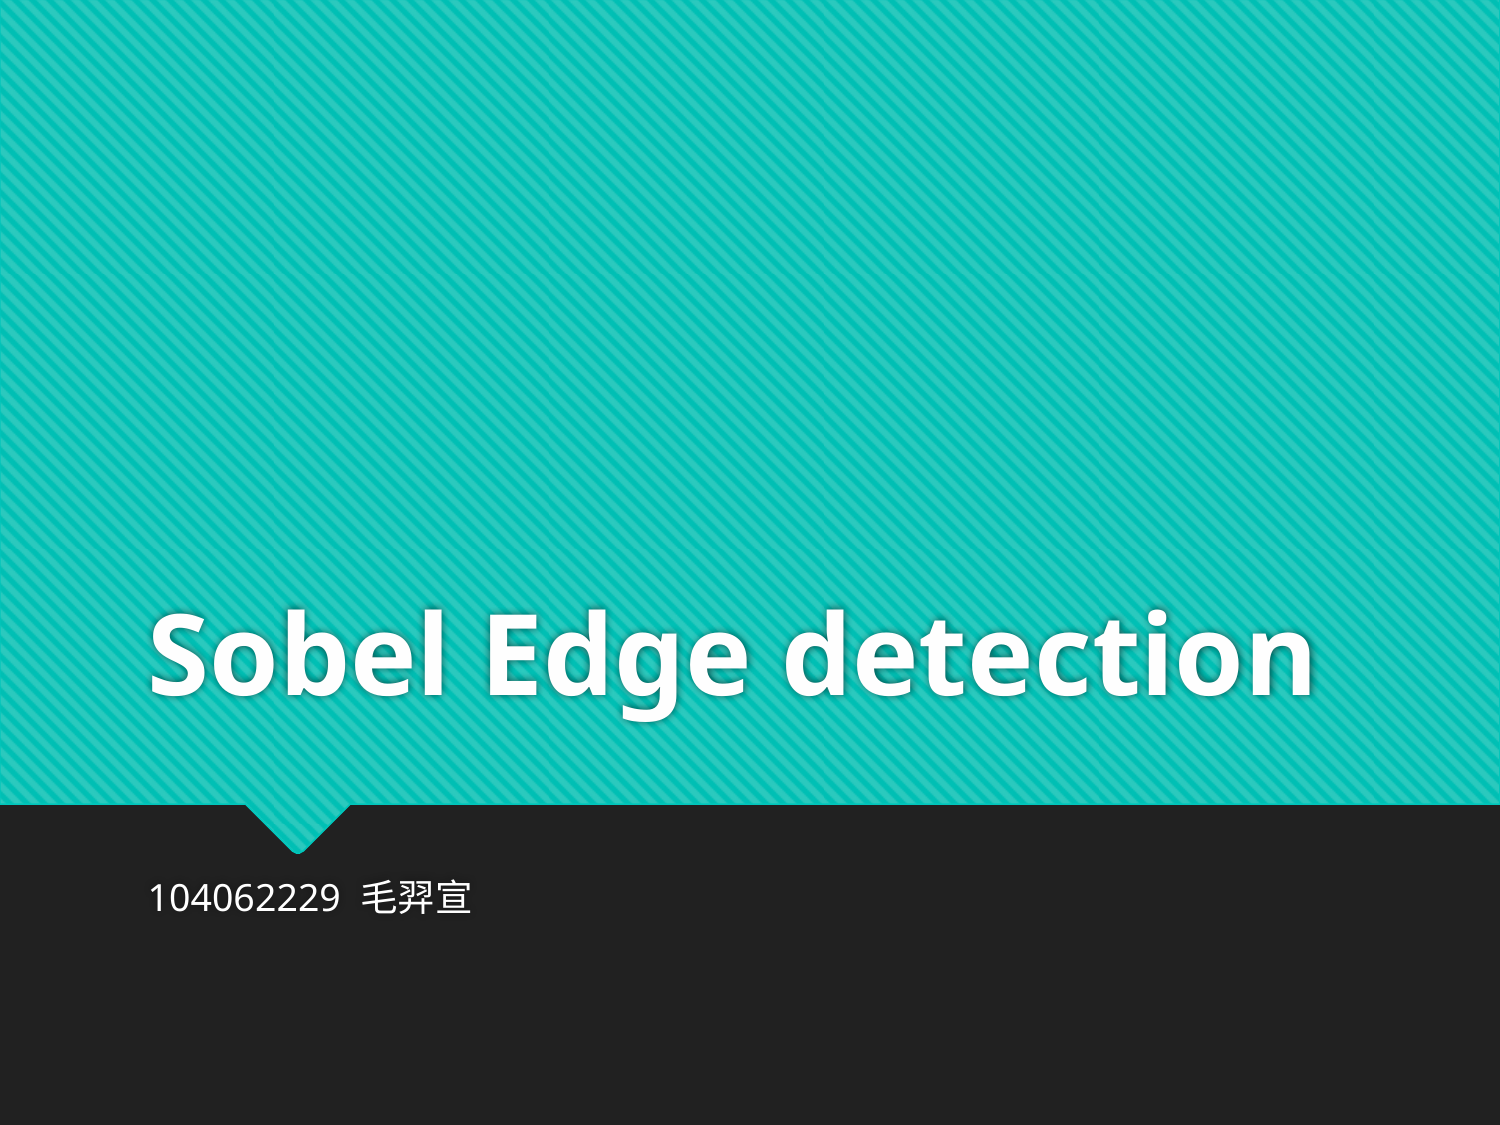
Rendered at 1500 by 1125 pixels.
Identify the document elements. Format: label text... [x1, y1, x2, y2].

subtitle 104062229 毛羿宣 [132, 866, 1368, 938]
title Sobel Edge detection [132, 237, 1368, 726]
